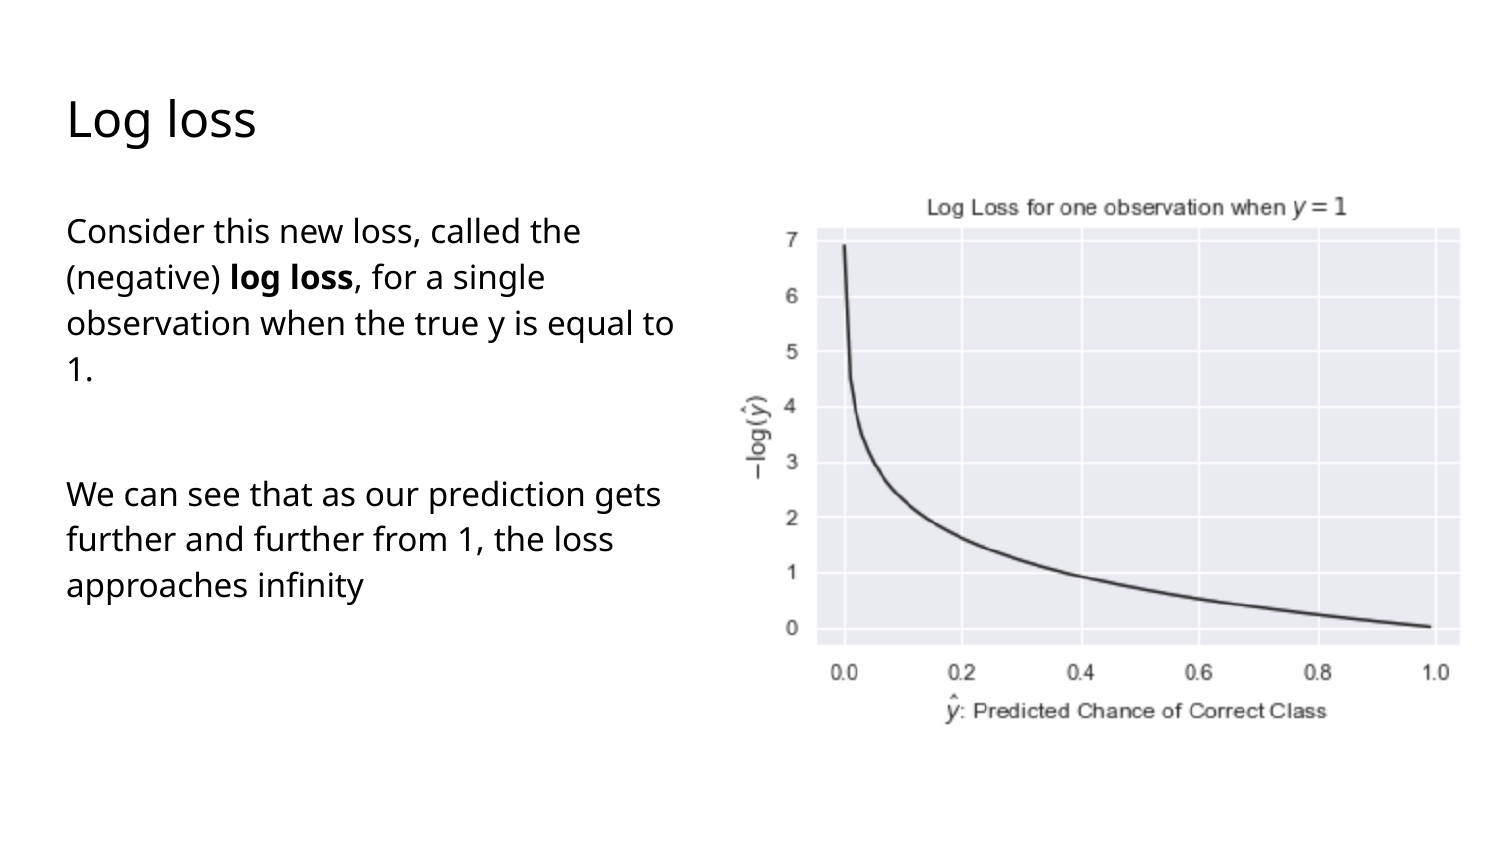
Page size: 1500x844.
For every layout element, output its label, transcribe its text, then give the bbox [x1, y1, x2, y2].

picture [727, 191, 1476, 743]
list Consider this new loss, called the (negative) log loss, for a single observation when the true y is equal to 1. We can see that as our prediction gets further and further from 1, the loss approaches infinity [51, 189, 704, 750]
title Log loss [51, 72, 1449, 167]
